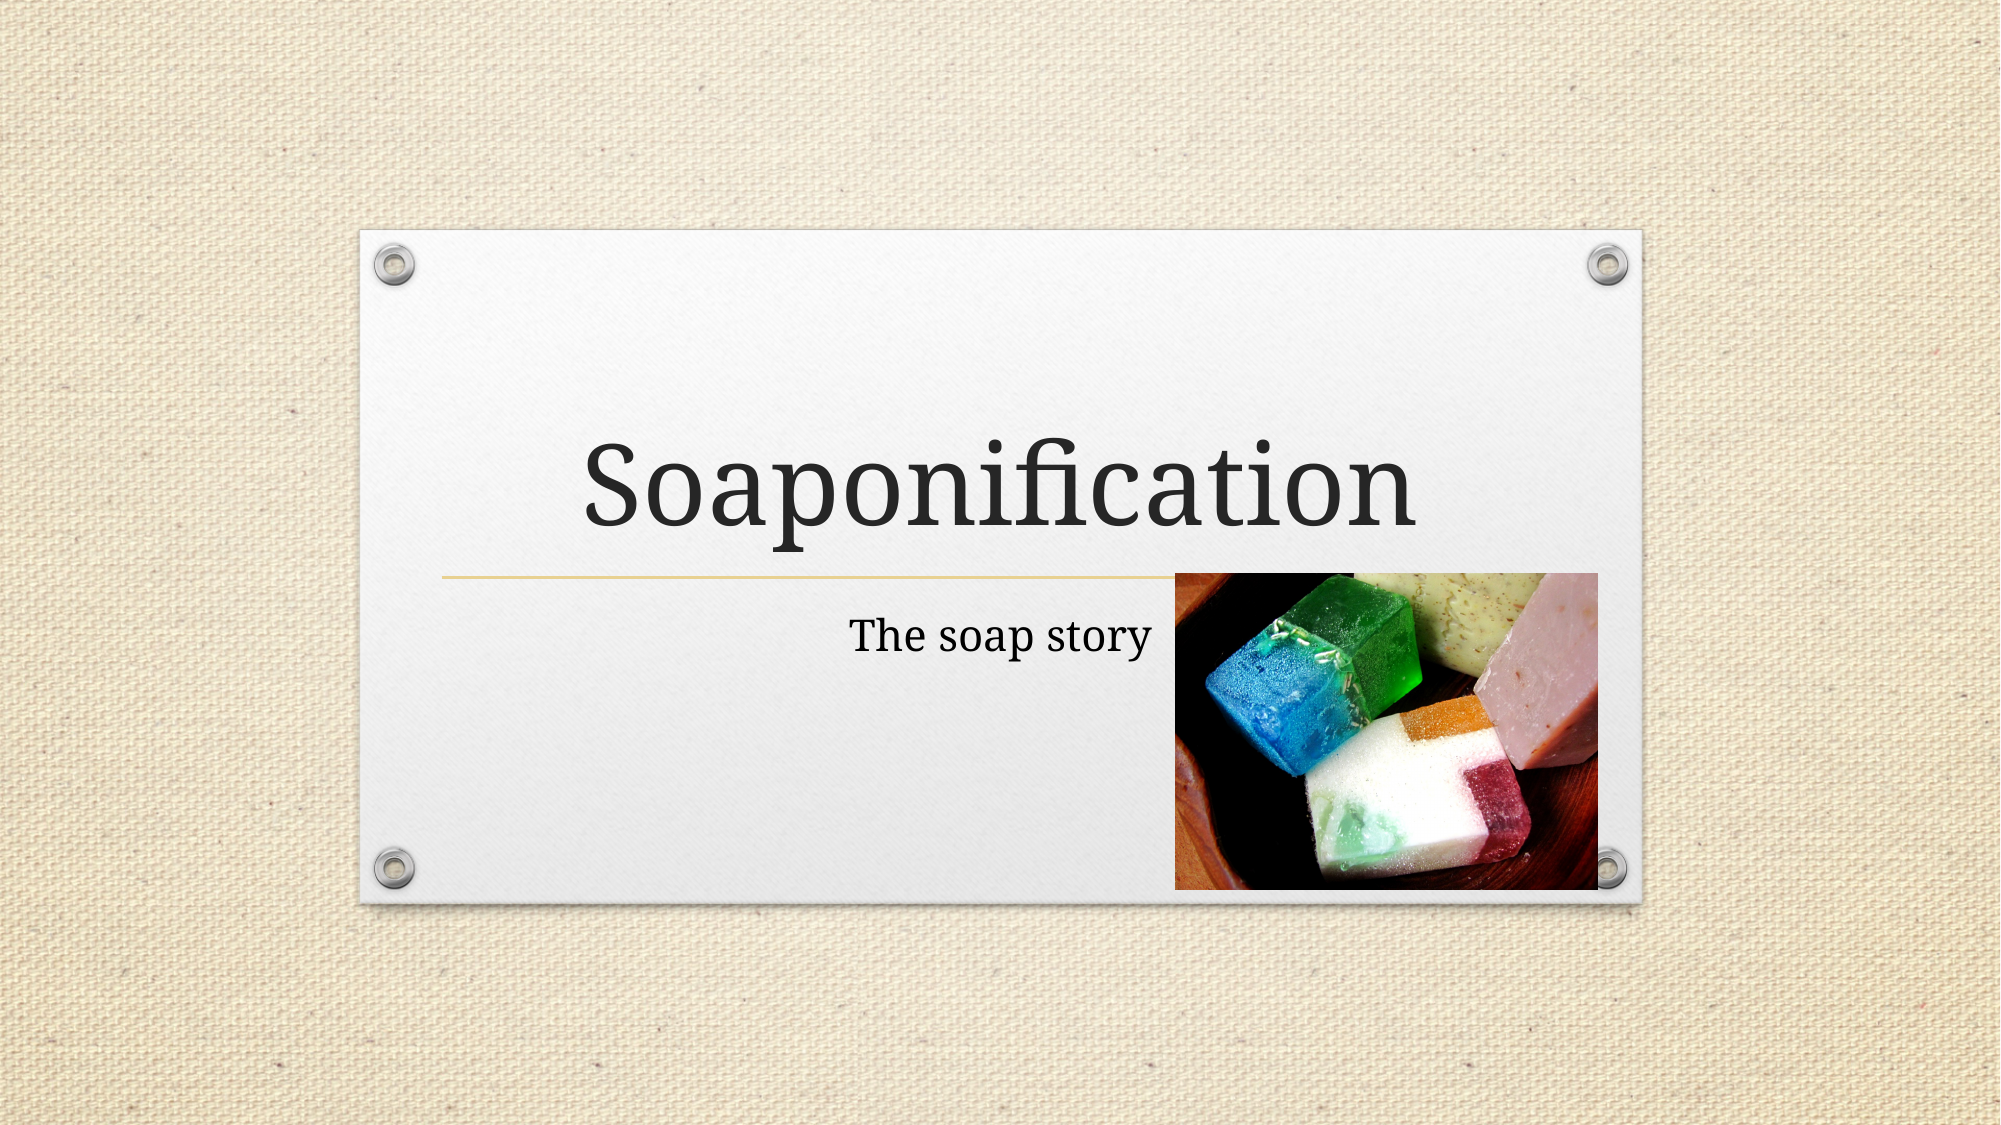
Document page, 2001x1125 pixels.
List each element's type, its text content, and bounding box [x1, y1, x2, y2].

picture [0, 0, 2001, 1125]
title Soaponification [441, 306, 1560, 556]
subtitle The soap story [441, 600, 1175, 817]
